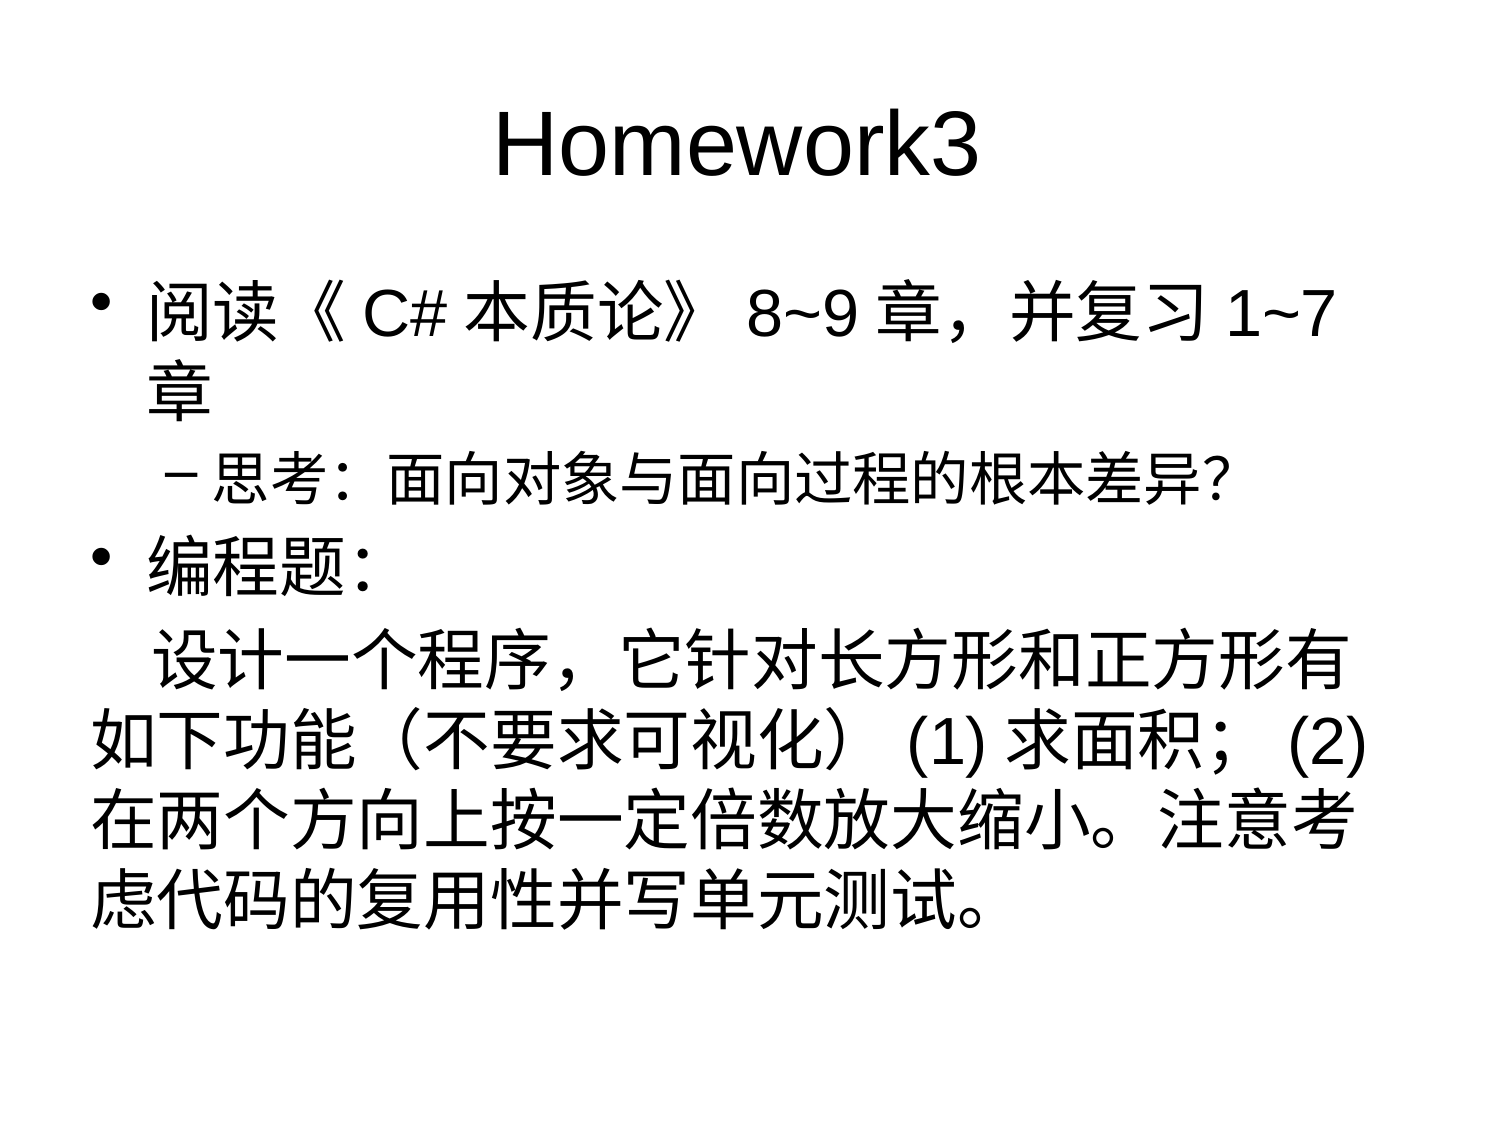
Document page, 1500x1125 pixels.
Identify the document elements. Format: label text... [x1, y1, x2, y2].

title Homework3 [75, 45, 1425, 233]
list 阅读《C#本质论》8~9章，并复习1~7章 思考：面向对象与面向过程的根本差异？ 编程题： 设计一个程序，它针对长方形和正方形有如下功能（不要求可视化）(1)求面积；(2) 在两个方向上按一定倍数放大缩小。注意考虑代码的复用性并写单元测试。 [75, 262, 1425, 1005]
